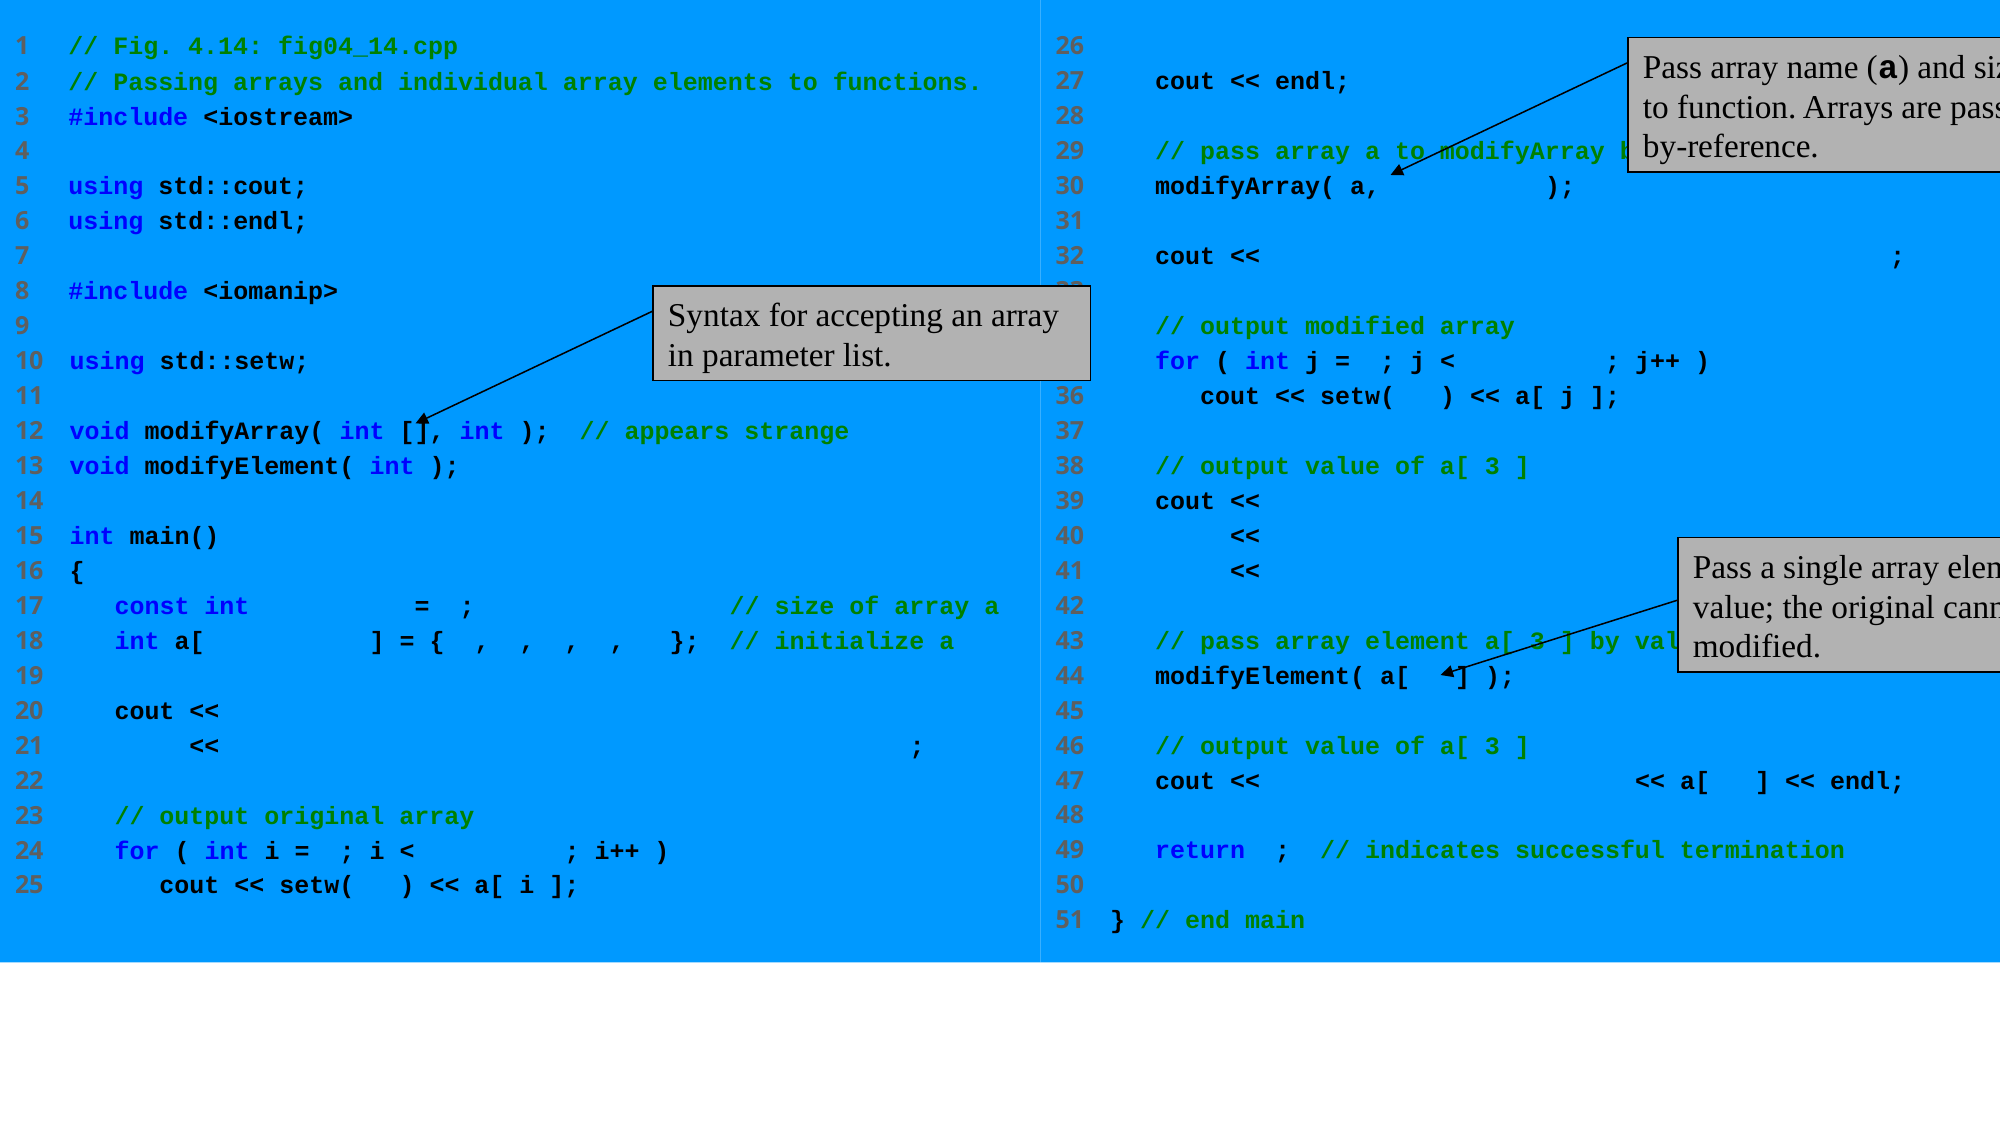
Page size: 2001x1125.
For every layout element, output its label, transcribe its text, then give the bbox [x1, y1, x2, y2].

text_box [1440, 537, 2000, 675]
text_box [1390, 37, 2000, 175]
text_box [415, 285, 1091, 424]
text_box 26 27 cout << endl; 28 29 // pass array a to modifyArray by reference 30 modifyArray( a, arraySize ); 31 32 cout << "The values of the modified array are:\n"; 33 34 // output modified array 35 for ( int j = 0; j < arraySize; j++ ) 36 cout << setw( 3 ) << a[ j ]; 37 38 // output value of a[ 3 ] 39 cout << "\n\n\n" 40 << "Effects of passing array element by value:" 41 << "\n\nThe value of a[3] is " << a[ 3 ] << '\n'; 42 43 // pass array element a[ 3 ] by value 44 modifyElement( a[ 3 ] ); 45 46 // output value of a[ 3 ] 47 cout << "The value of a[3] is " << a[ 3 ] << endl; 48 49 return 0; // indicates successful termination 50 51 } // end main [1041, 0, 2000, 963]
subtitle 1 // Fig. 4.14: fig04_14.cpp 2 // Passing arrays and individual array elements to functions. 3 #include <iostream> 4 5 using std::cout; 6 using std::endl; 7 8 #include <iomanip> 9 10 using std::setw; 11 12 void modifyArray( int [], int ); // appears strange 13 void modifyElement( int ); 14 15 int main() 16 { 17 const int arraySize = 5; // size of array a 18 int a[ arraySize ] = { 0, 1, 2, 3, 4 }; // initialize a 19 20 cout << "Effects of passing entire array by reference:" 21 << "\n\nThe values of the original array are:\n"; 22 23 // output original array 24 for ( int i = 0; i < arraySize; i++ ) 25 cout << setw( 3 ) << a[ i ]; [0, 0, 1041, 963]
